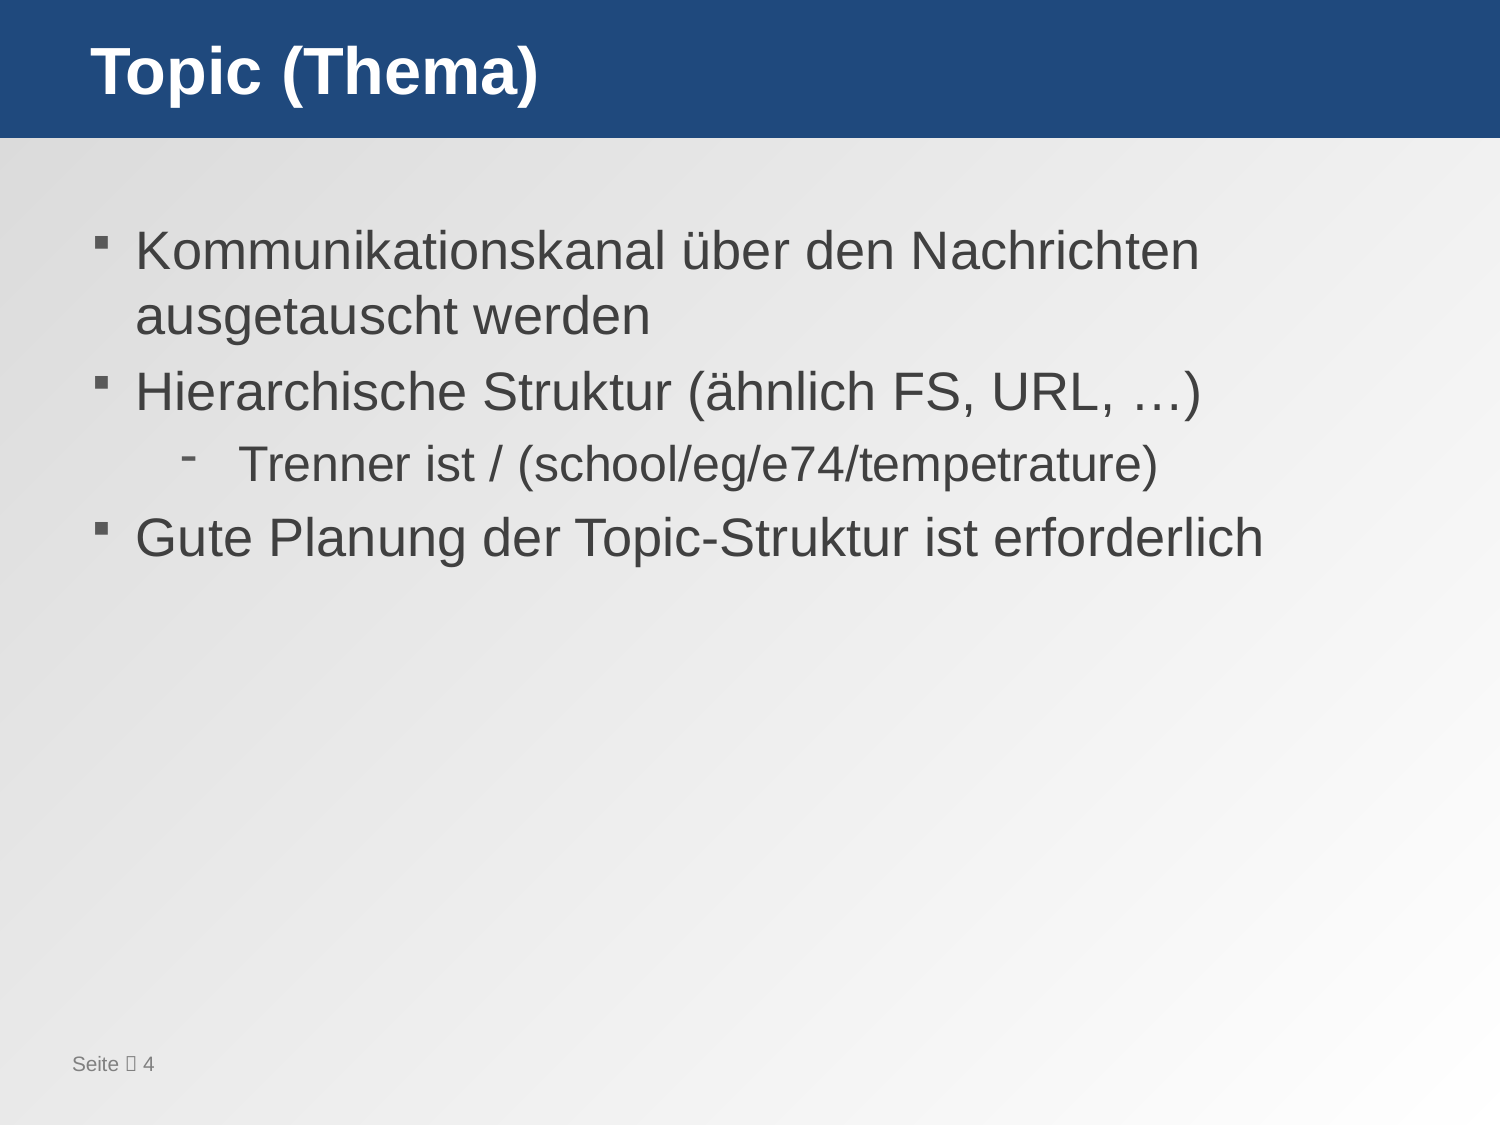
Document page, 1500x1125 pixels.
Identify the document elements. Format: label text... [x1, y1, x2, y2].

list Kommunikationskanal über den Nachrichten ausgetauscht werden Hierarchische Struktur (ähnlich FS, URL, …) Trenner ist / (school/eg/e74/tempetrature) Gute Planung der Topic-Struktur ist erforderlich [76, 208, 1424, 964]
title Topic (Thema) [75, 20, 1425, 208]
